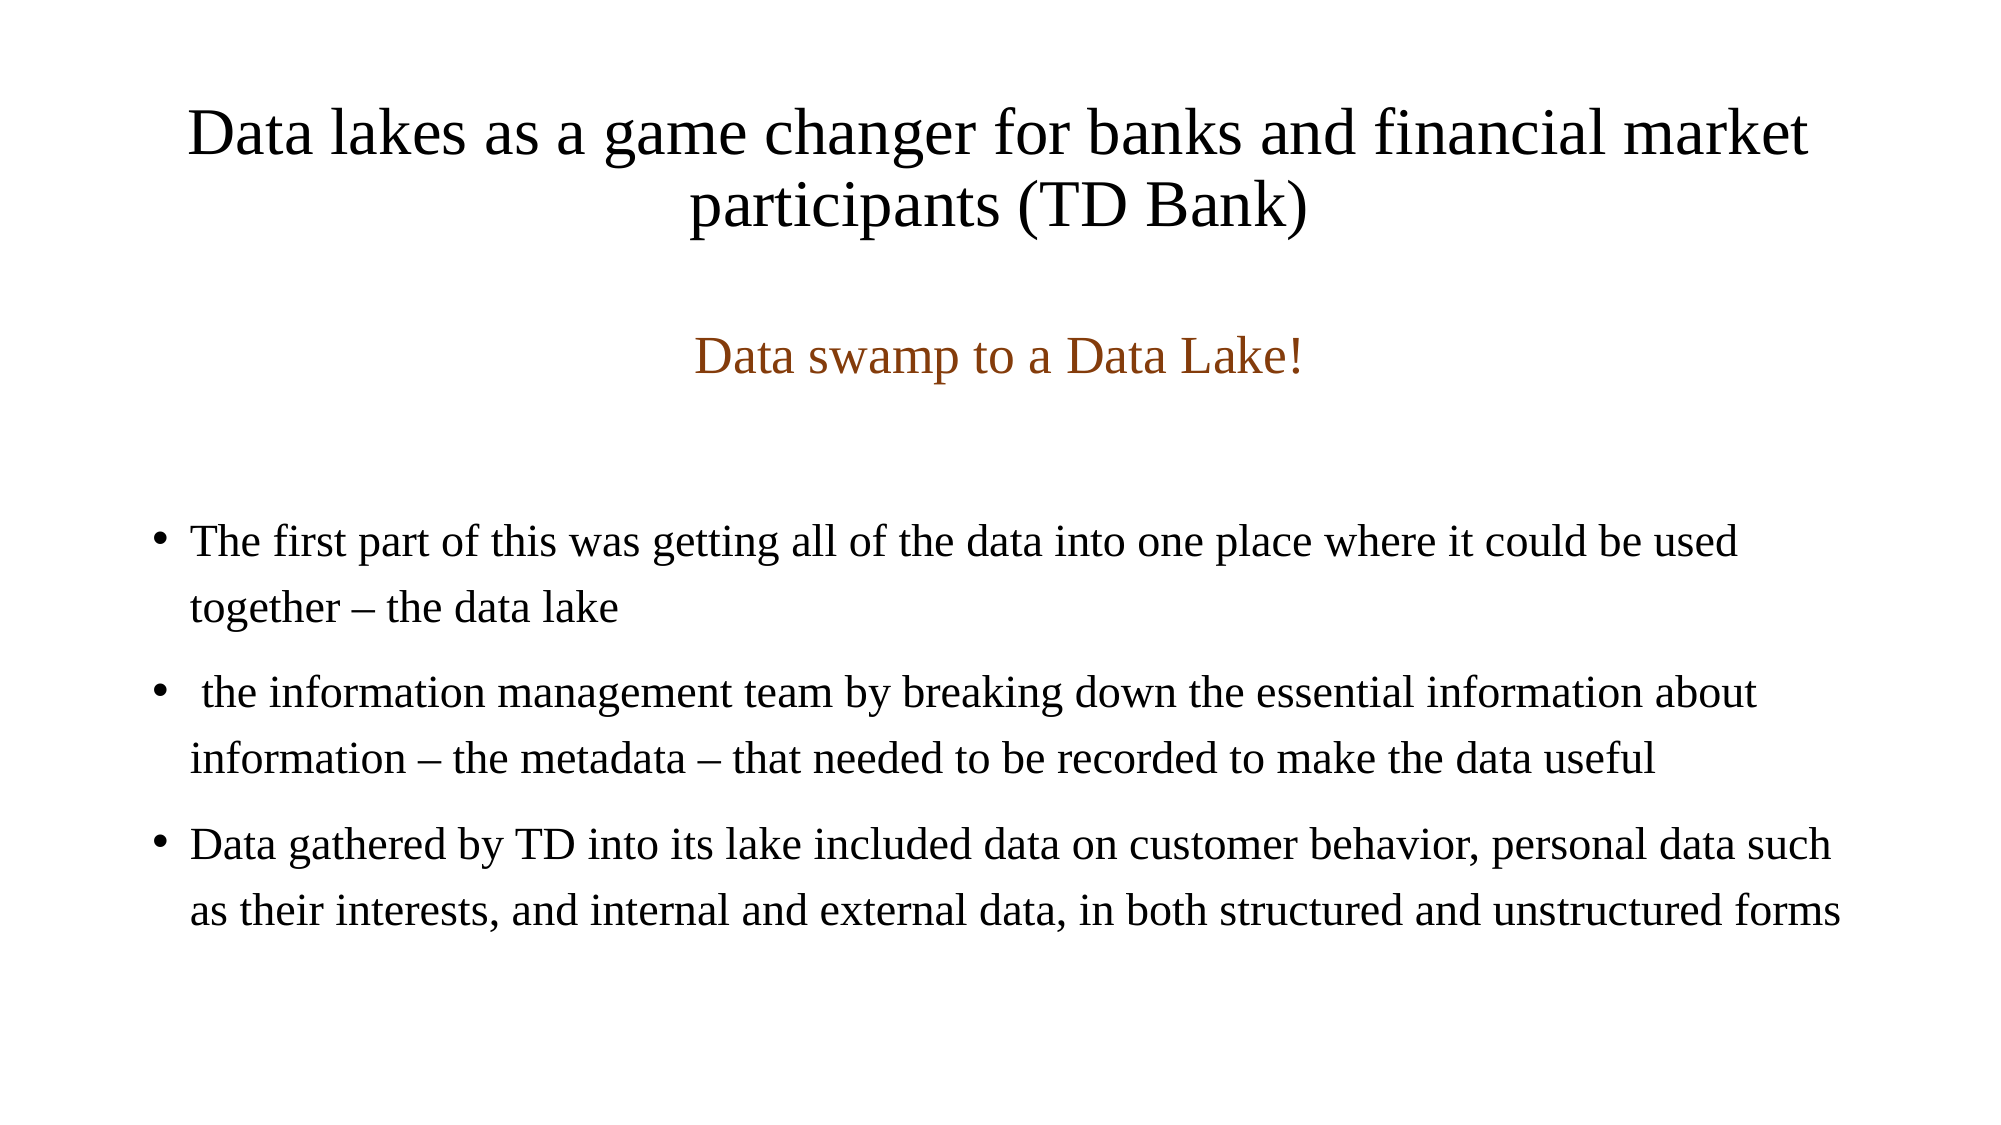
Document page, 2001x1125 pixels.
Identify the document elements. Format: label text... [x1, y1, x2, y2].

title Data lakes as a game changer for banks and financial market participants (TD Bank) [137, 59, 1863, 278]
list Data swamp to a Data Lake! The first part of this was getting all of the data into one place where it could be used together – the data lake the information management team by breaking down the essential information about information – the metadata – that needed to be recorded to make the data useful Data gathered by TD into its lake included data on customer behavior, personal data such as their interests, and internal and external data, in both structured and unstructured forms [137, 299, 1863, 1014]
